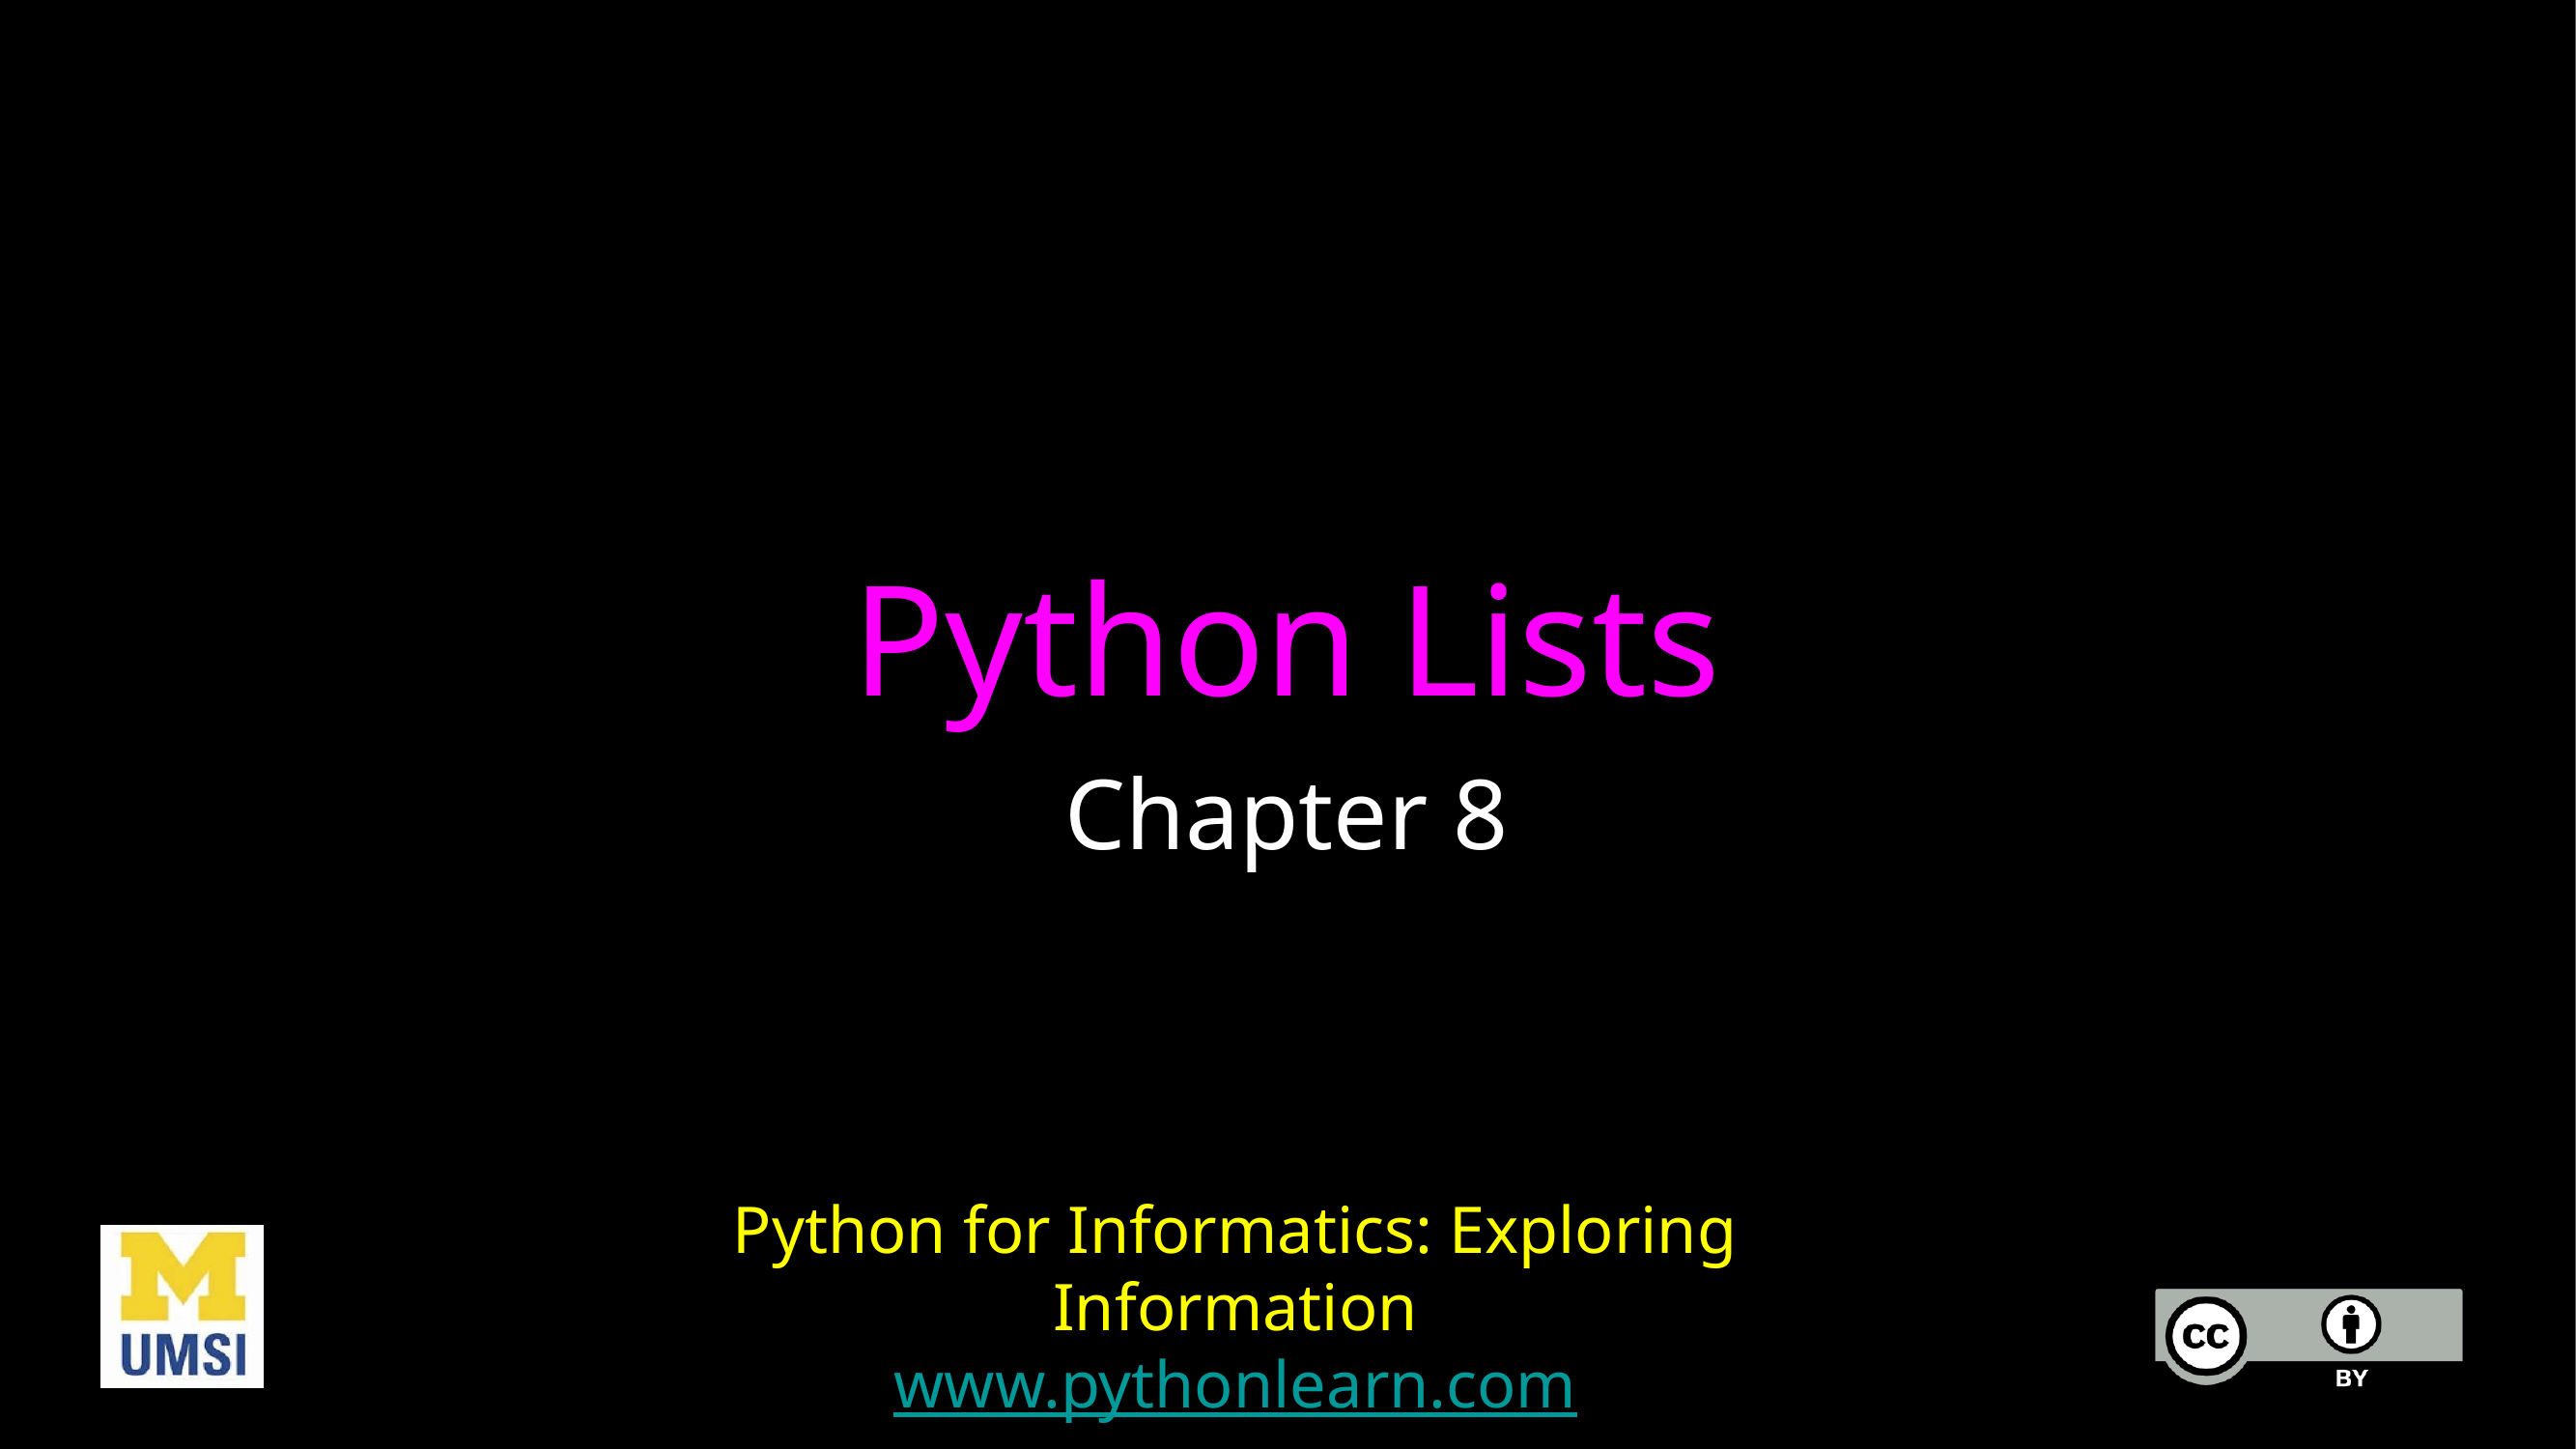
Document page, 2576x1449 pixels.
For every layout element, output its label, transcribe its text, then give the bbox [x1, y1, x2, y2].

picture [2152, 1286, 2465, 1393]
list Chapter 8 [183, 746, 2391, 993]
title Python Lists [183, 243, 2391, 733]
text_box Python for Informatics: Exploring Information www.pythonlearn.com [603, 1229, 1869, 1391]
picture [99, 1225, 264, 1388]
